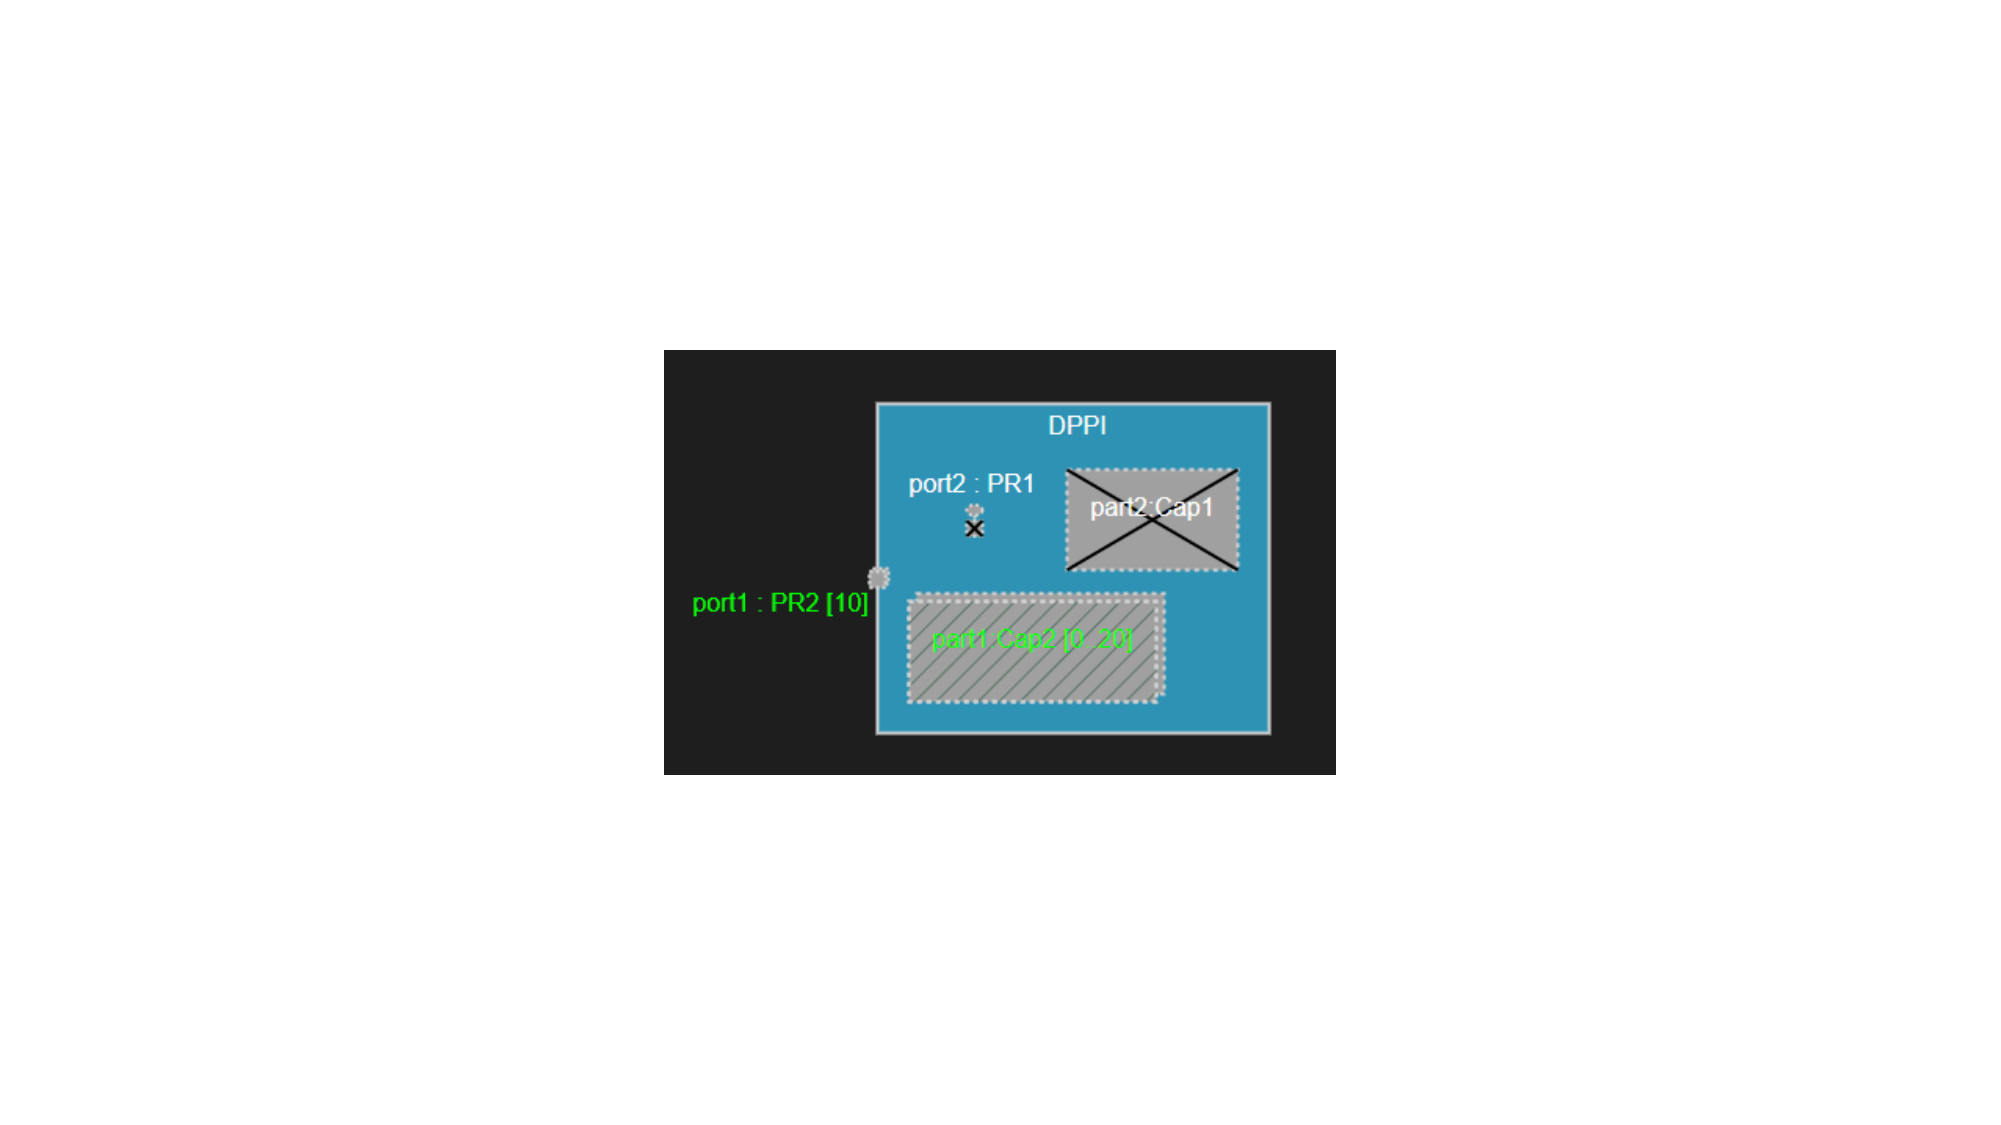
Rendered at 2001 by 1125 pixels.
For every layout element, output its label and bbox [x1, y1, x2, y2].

picture [664, 350, 1336, 775]
